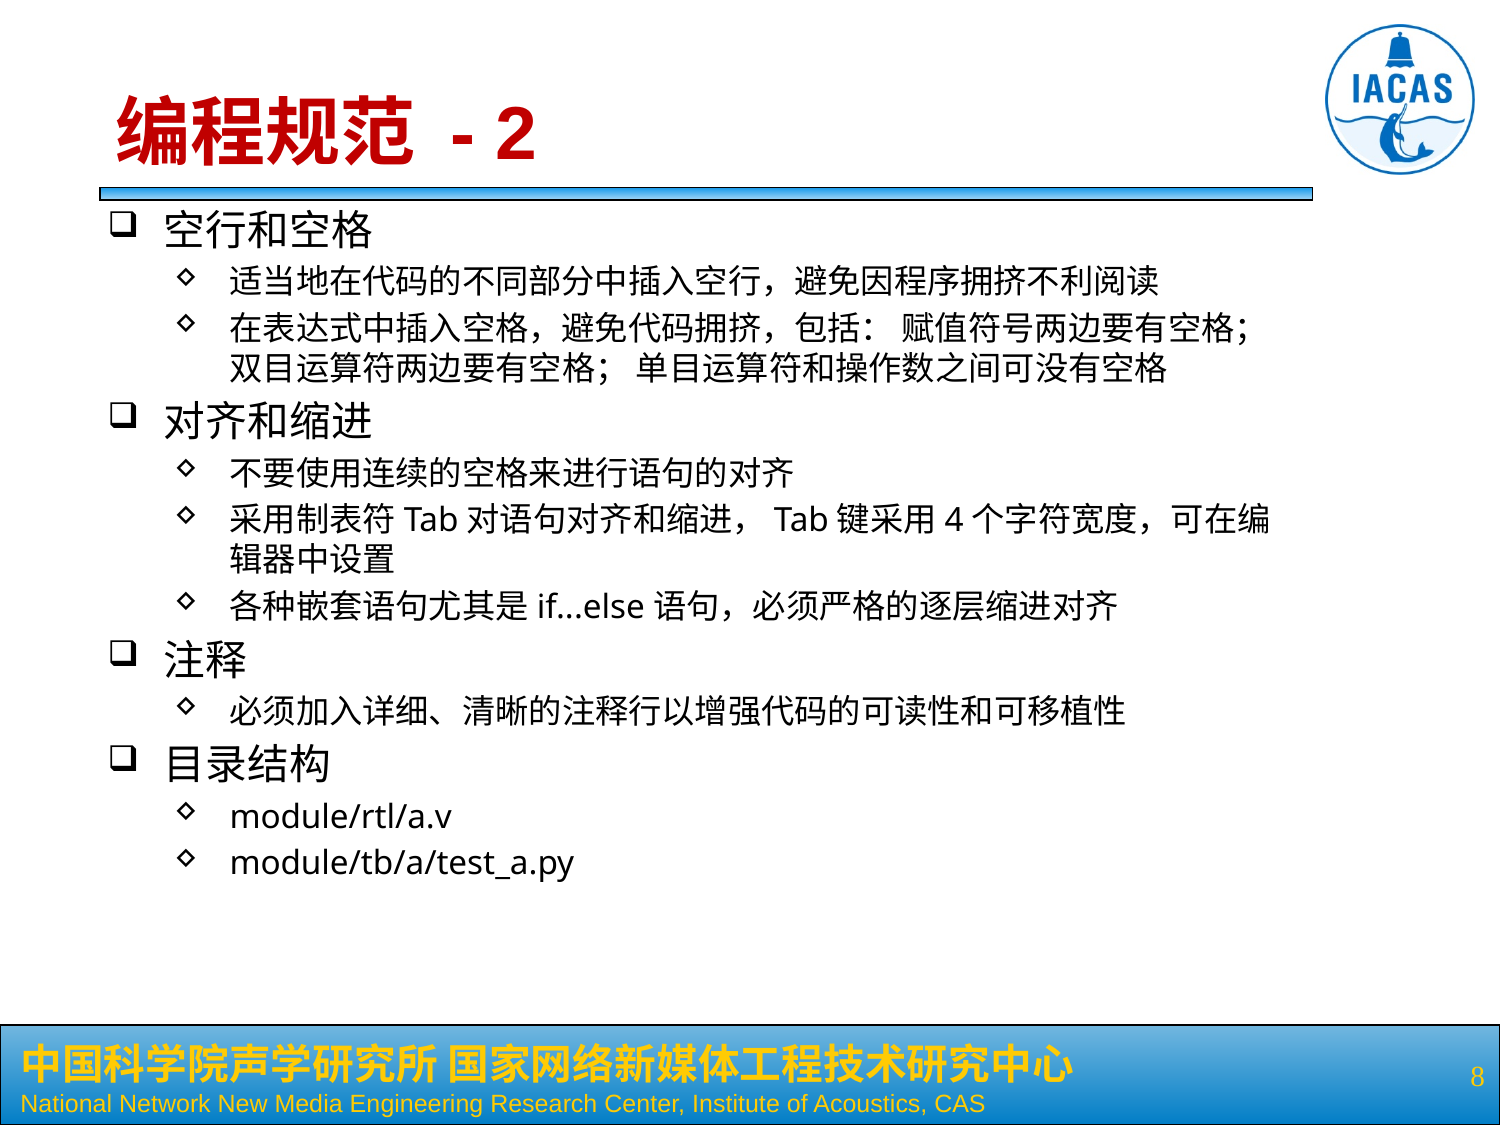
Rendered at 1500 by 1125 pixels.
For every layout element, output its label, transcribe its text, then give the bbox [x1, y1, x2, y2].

text_box 空行和空格 适当地在代码的不同部分中插入空行，避免因程序拥挤不利阅读 在表达式中插入空格，避免代码拥挤，包括： 赋值符号两边要有空格； 双目运算符两边要有空格； 单目运算符和操作数之间可没有空格 对齐和缩进 不要使用连续的空格来进行语句的对齐 采用制表符Tab对语句对齐和缩进，Tab键采用4个字符宽度，可在编辑器中设置 各种嵌套语句尤其是if...else语句，必须严格的逐层缩进对齐 注释 必须加入详细、清晰的注释行以增强代码的可读性和可移植性 目录结构 module/rtl/a.v module/tb/a/test_a.py [92, 196, 1315, 1024]
picture [1325, 24, 1475, 175]
text_box [92, 217, 1042, 1067]
title 编程规范 - 2 [100, 66, 1447, 193]
